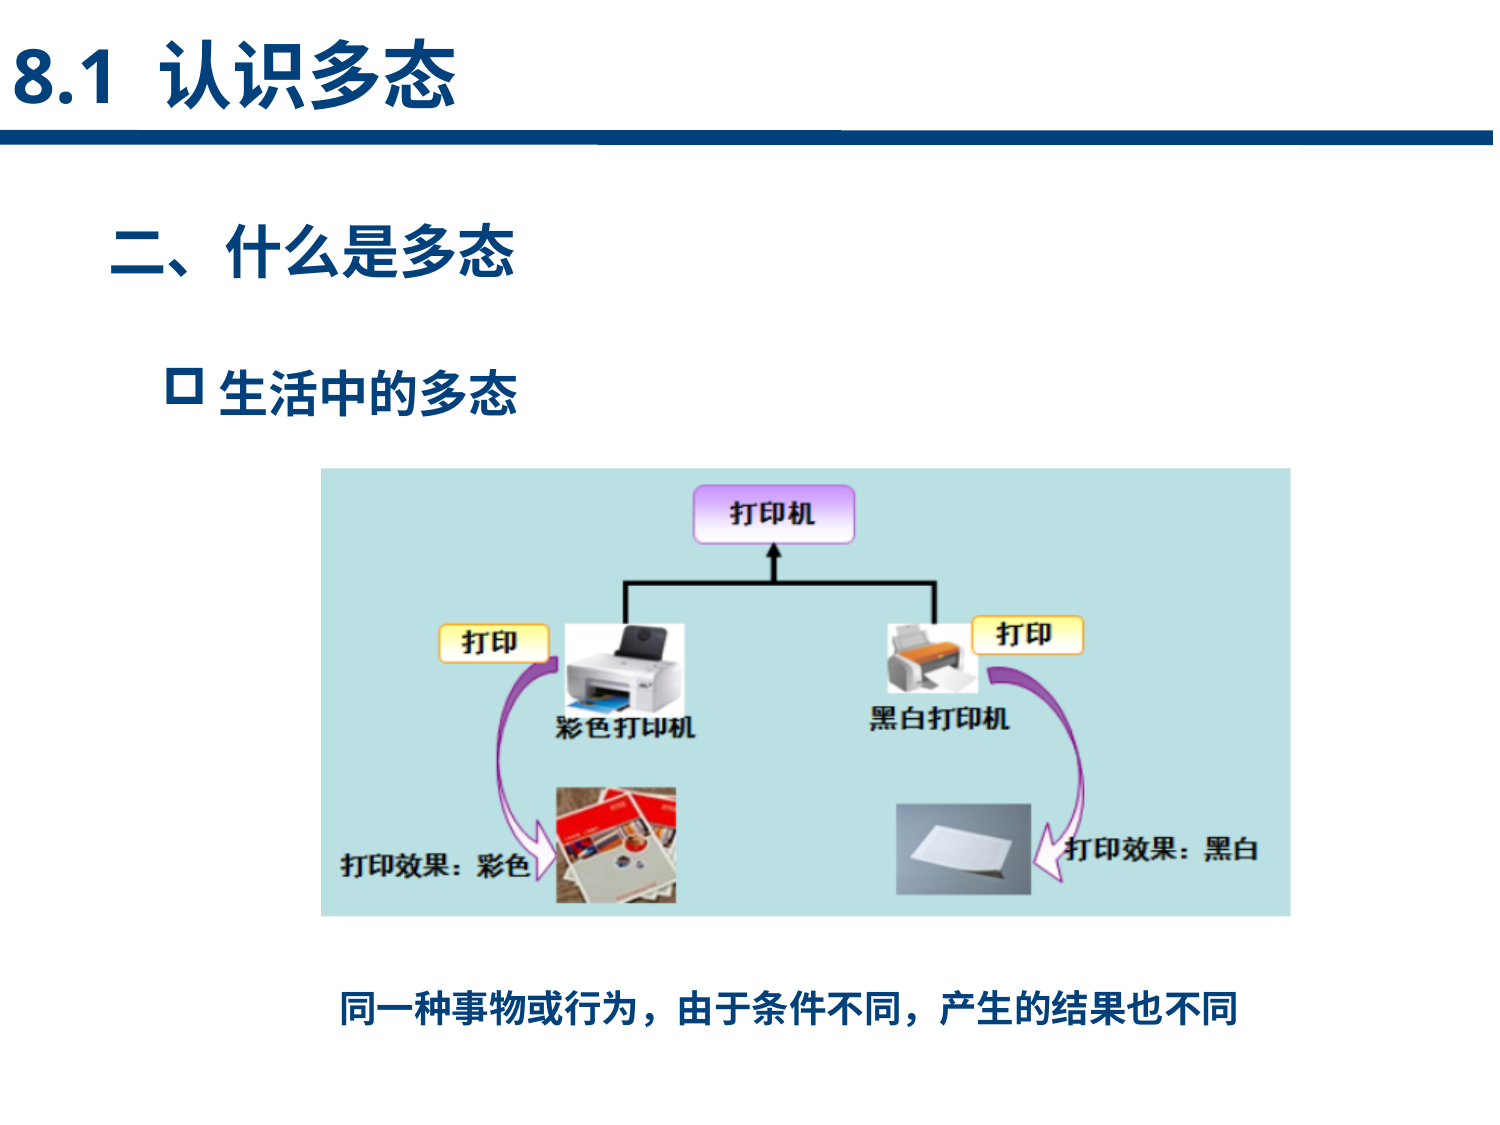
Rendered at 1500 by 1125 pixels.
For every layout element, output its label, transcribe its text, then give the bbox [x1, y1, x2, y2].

picture [321, 467, 1294, 918]
text_box 生活中的多态 [147, 355, 538, 431]
text_box 同一种事物或行为，由于条件不同，产生的结果也不同 [324, 964, 1270, 1038]
text_box 8.1 认识多态 [0, 21, 473, 127]
text_box 二、什么是多态 [5, 172, 1317, 293]
